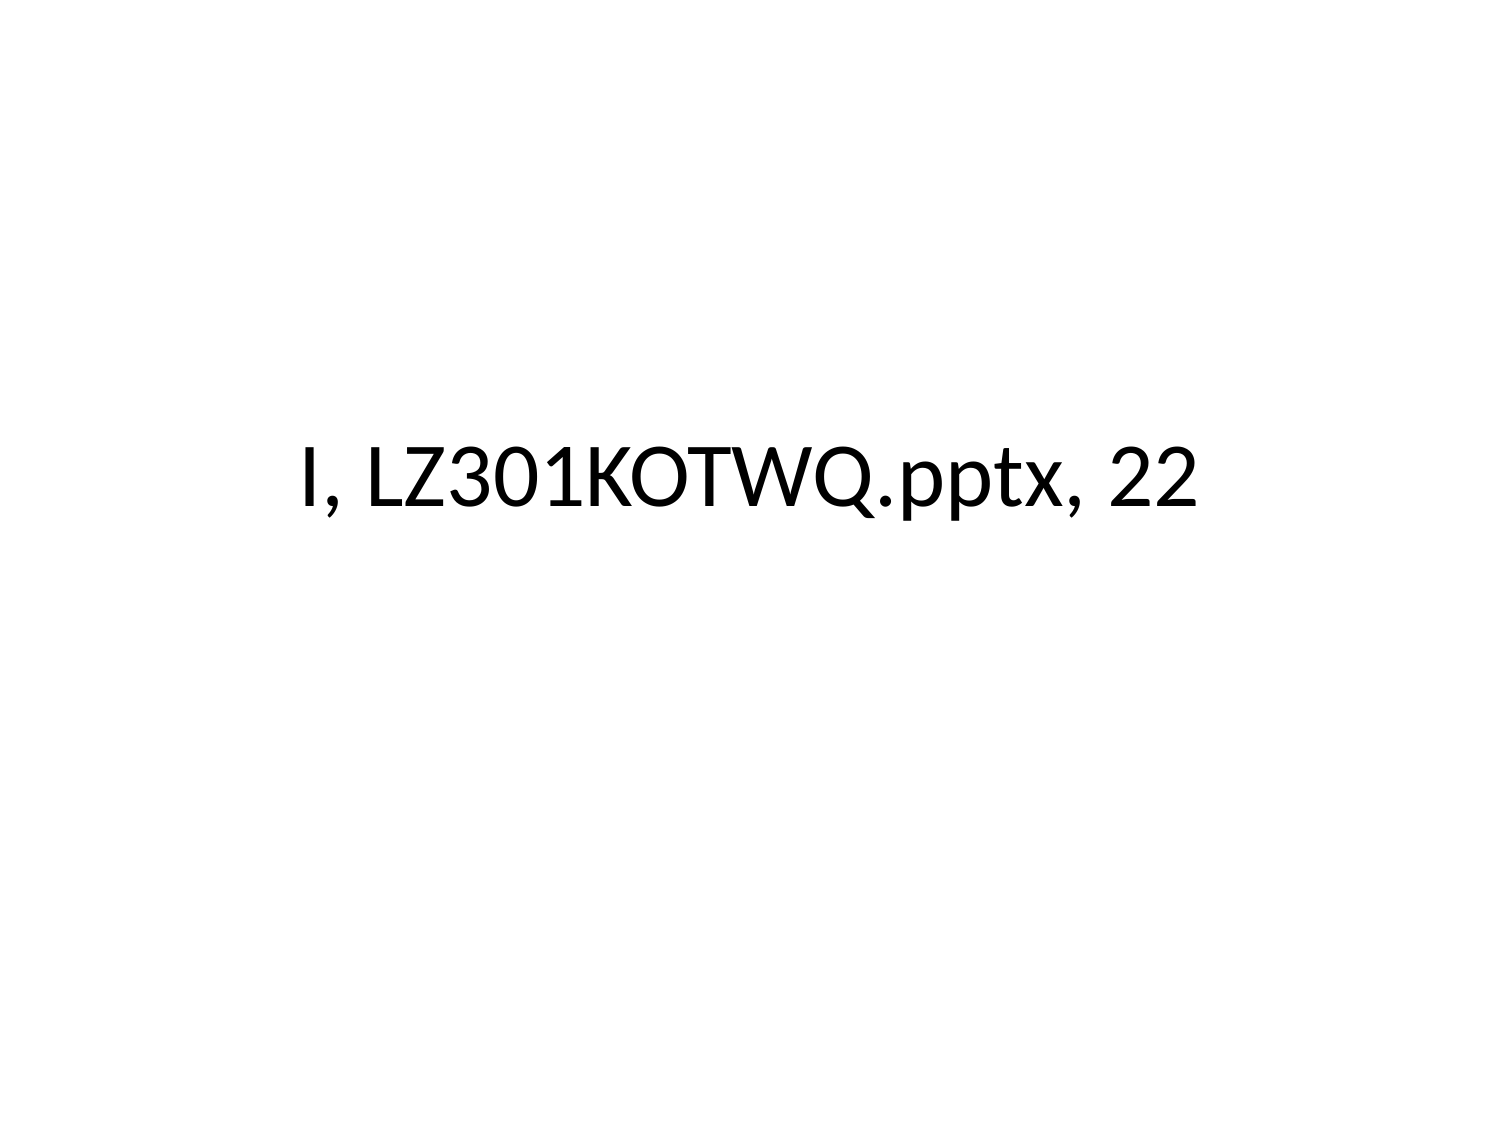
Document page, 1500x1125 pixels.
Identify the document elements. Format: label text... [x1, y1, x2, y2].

title I, LZ301KOTWQ.pptx, 22 [112, 349, 1388, 591]
